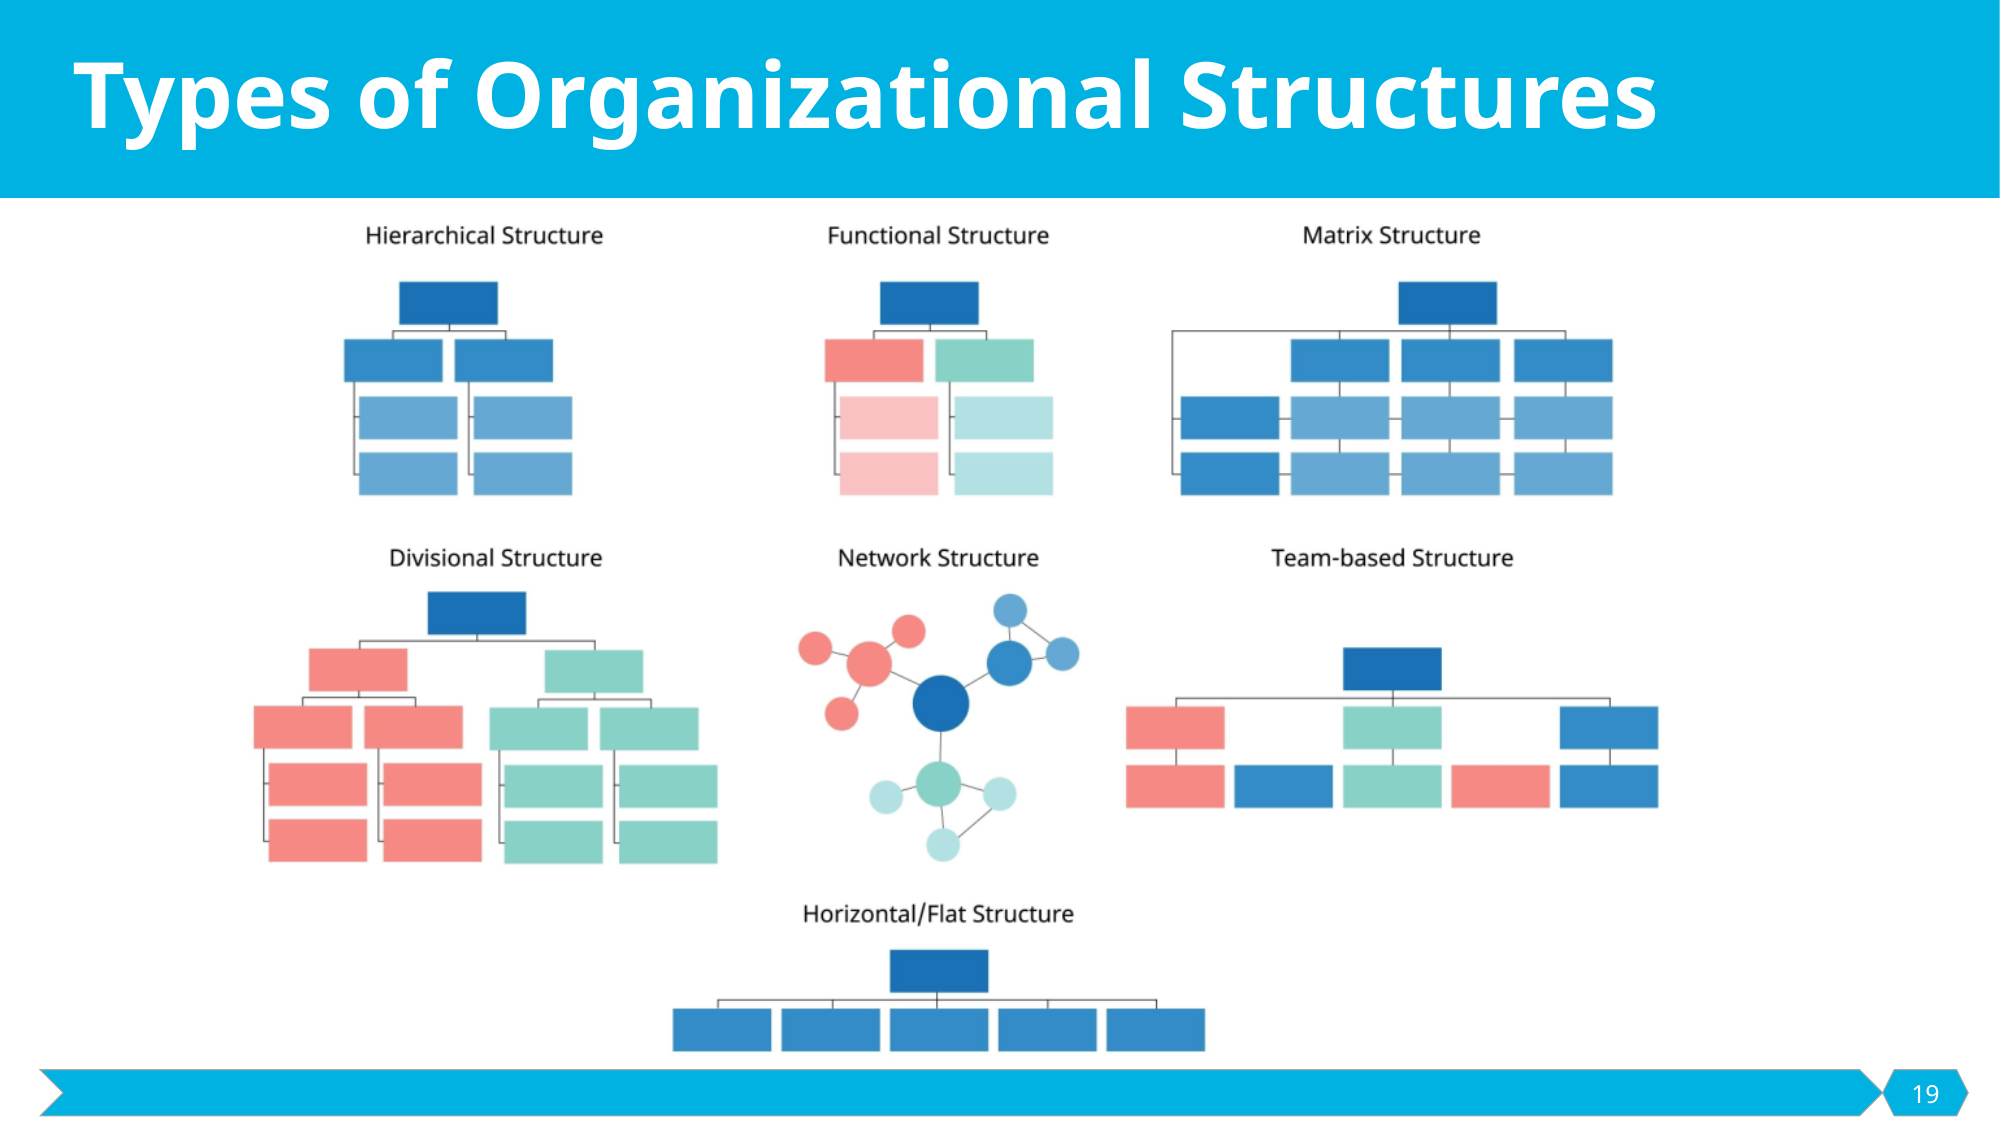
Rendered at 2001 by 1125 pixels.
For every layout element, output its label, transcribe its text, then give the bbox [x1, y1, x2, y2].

title Types of Organizational Structures [56, 0, 1969, 199]
picture [224, 201, 1669, 1062]
slide_number 19 [1882, 1065, 1969, 1125]
